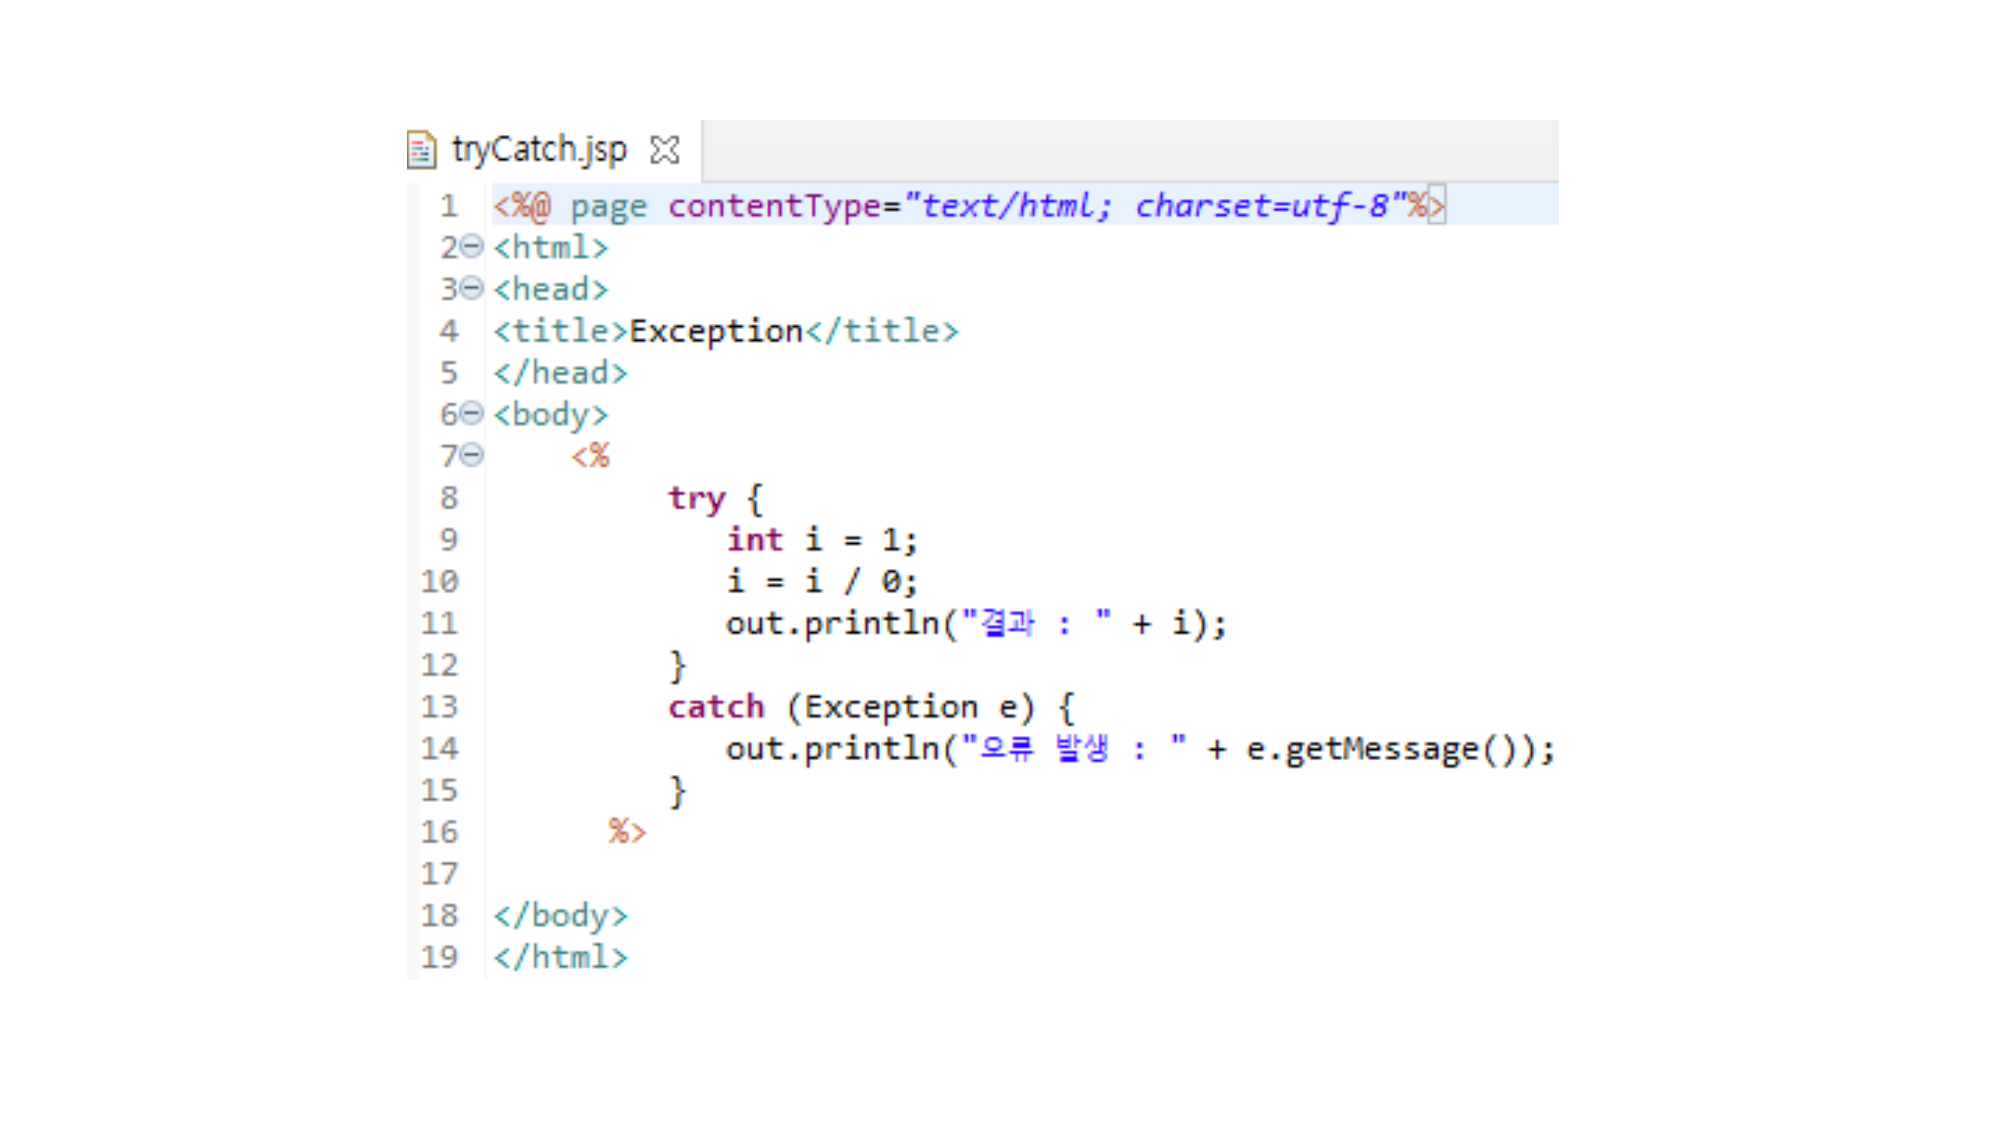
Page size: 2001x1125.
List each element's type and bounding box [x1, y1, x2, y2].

picture [407, 120, 1559, 980]
